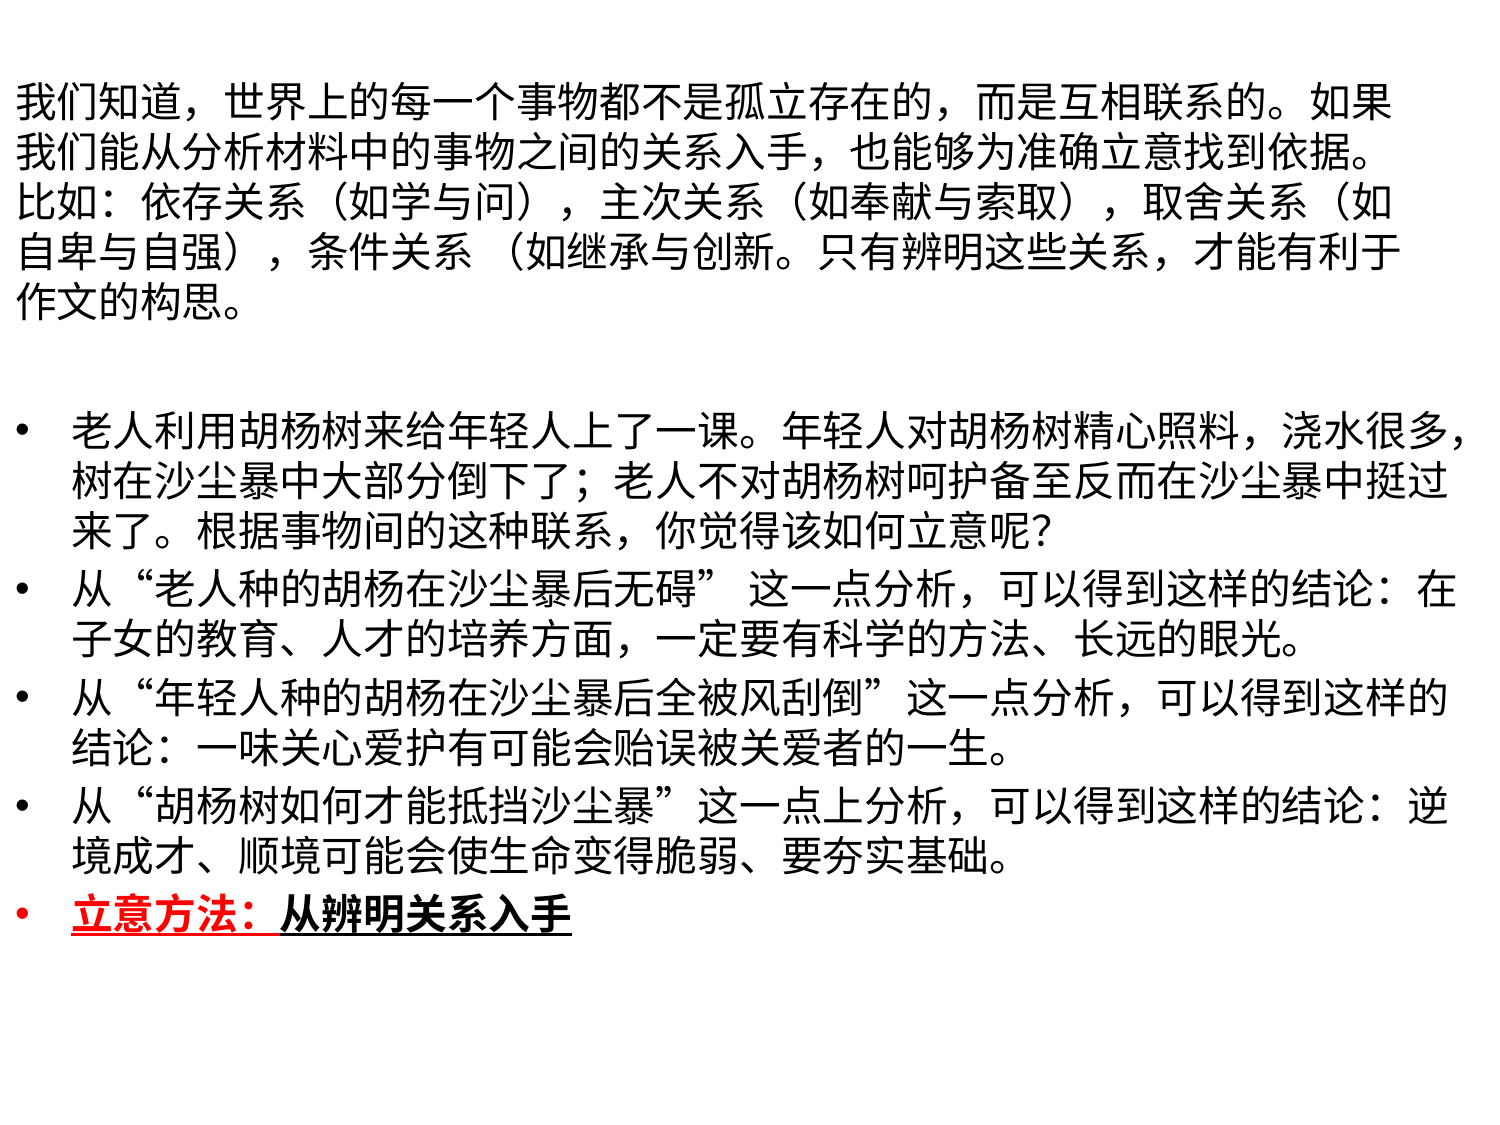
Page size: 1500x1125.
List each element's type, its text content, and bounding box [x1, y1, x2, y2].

list 老人利用胡杨树来给年轻人上了一课。年轻人对胡杨树精心照料，浇水很多，树在沙尘暴中大部分倒下了；老人不对胡杨树呵护备至反而在沙尘暴中挺过来了。根据事物间的这种联系，你觉得该如何立意呢？ 从“老人种的胡杨在沙尘暴后无碍” 这一点分析，可以得到这样的结论：在子女的教育、人才的培养方面，一定要有科学的方法、长远的眼光。 从“年轻人种的胡杨在沙尘暴后全被风刮倒”这一点分析，可以得到这样的结论：一味关心爱护有可能会贻误被关爱者的一生。 从“胡杨树如何才能抵挡沙尘暴”这一点上分析，可以得到这样的结论：逆境成才、顺境可能会使生命变得脆弱、要夯实基础。 立意方法：从辨明关系入手 [0, 397, 1495, 963]
title 我们知道，世界上的每一个事物都不是孤立存在的，而是互相联系的。如果我们能从分析材料中的事物之间的关系入手，也能够为准确立意找到依据。比如：依存关系（如学与问），主次关系（如奉献与索取），取舍关系（如自卑与自强），条件关系 （如继承与创新。只有辨明这些关系，才能有利于作文的构思。 [0, 66, 1425, 386]
